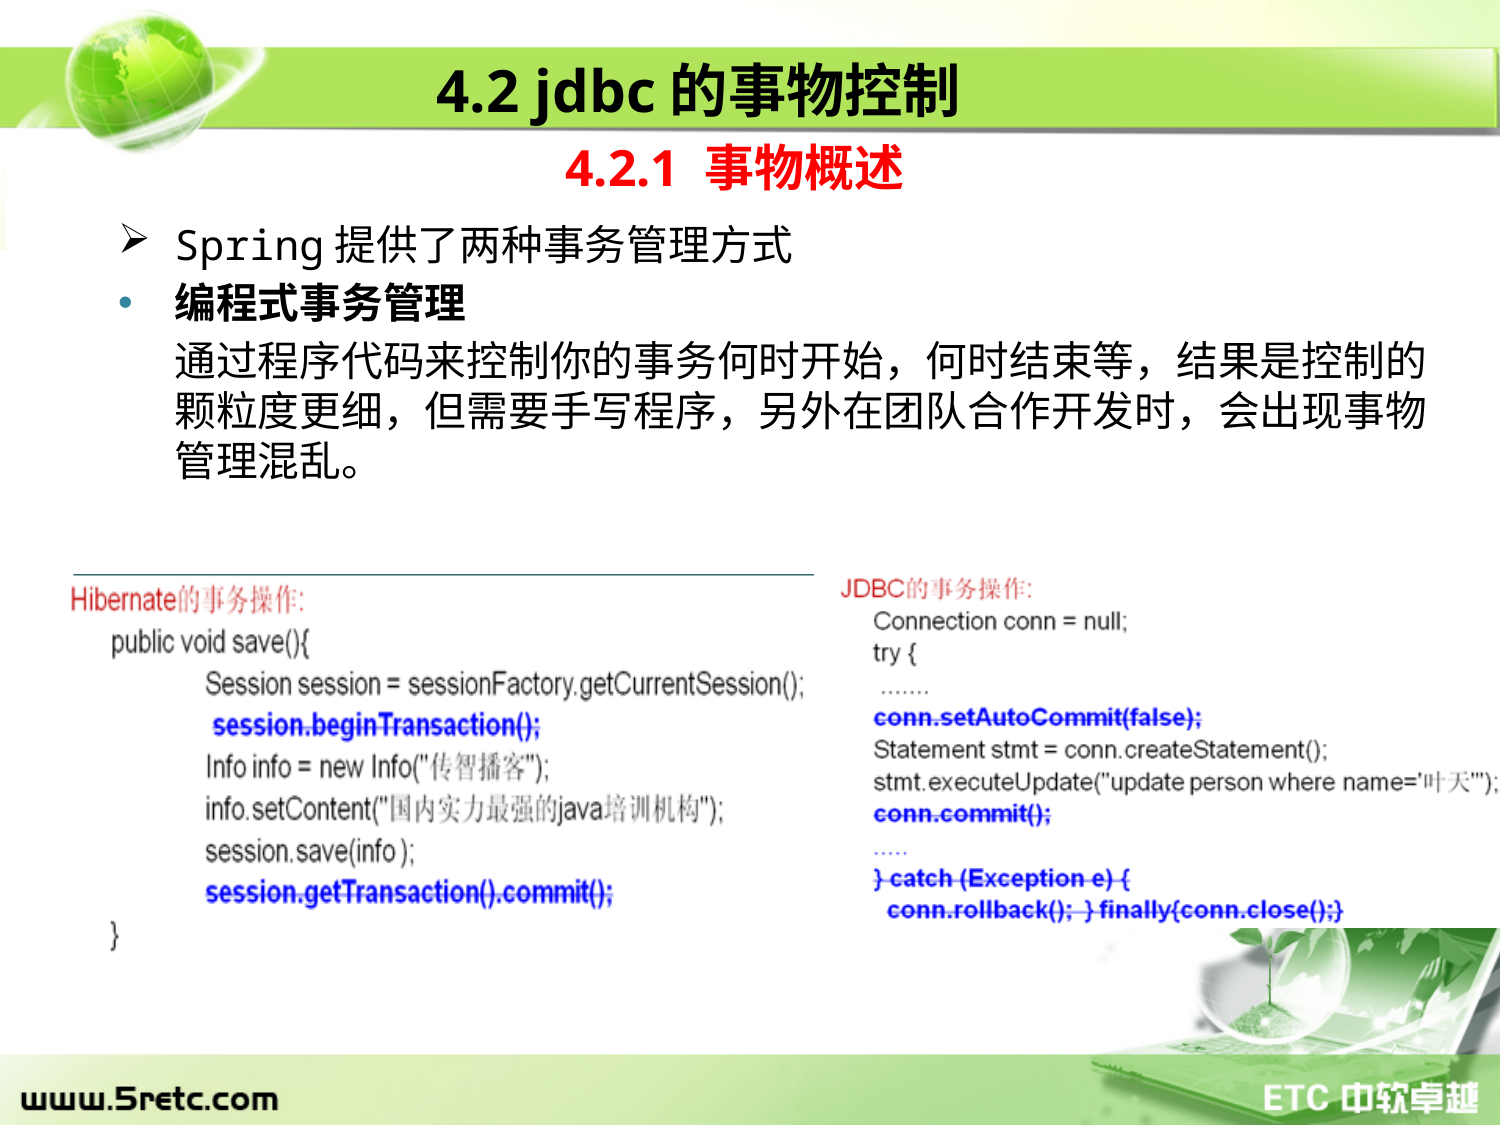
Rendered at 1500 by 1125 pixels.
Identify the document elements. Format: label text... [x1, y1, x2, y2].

text_box 4.2.1 事物概述 [550, 128, 1418, 204]
list Spring提供了两种事务管理方式 编程式事务管理 通过程序代码来控制你的事务何时开始，何时结束等，结果是控制的颗粒度更细，但需要手写程序，另外在团队合作开发时，会出现事物管理混乱。 [103, 210, 1454, 1020]
picture [0, 0, 1500, 1125]
text_box 4.2 jdbc的事物控制 [421, 46, 1430, 210]
